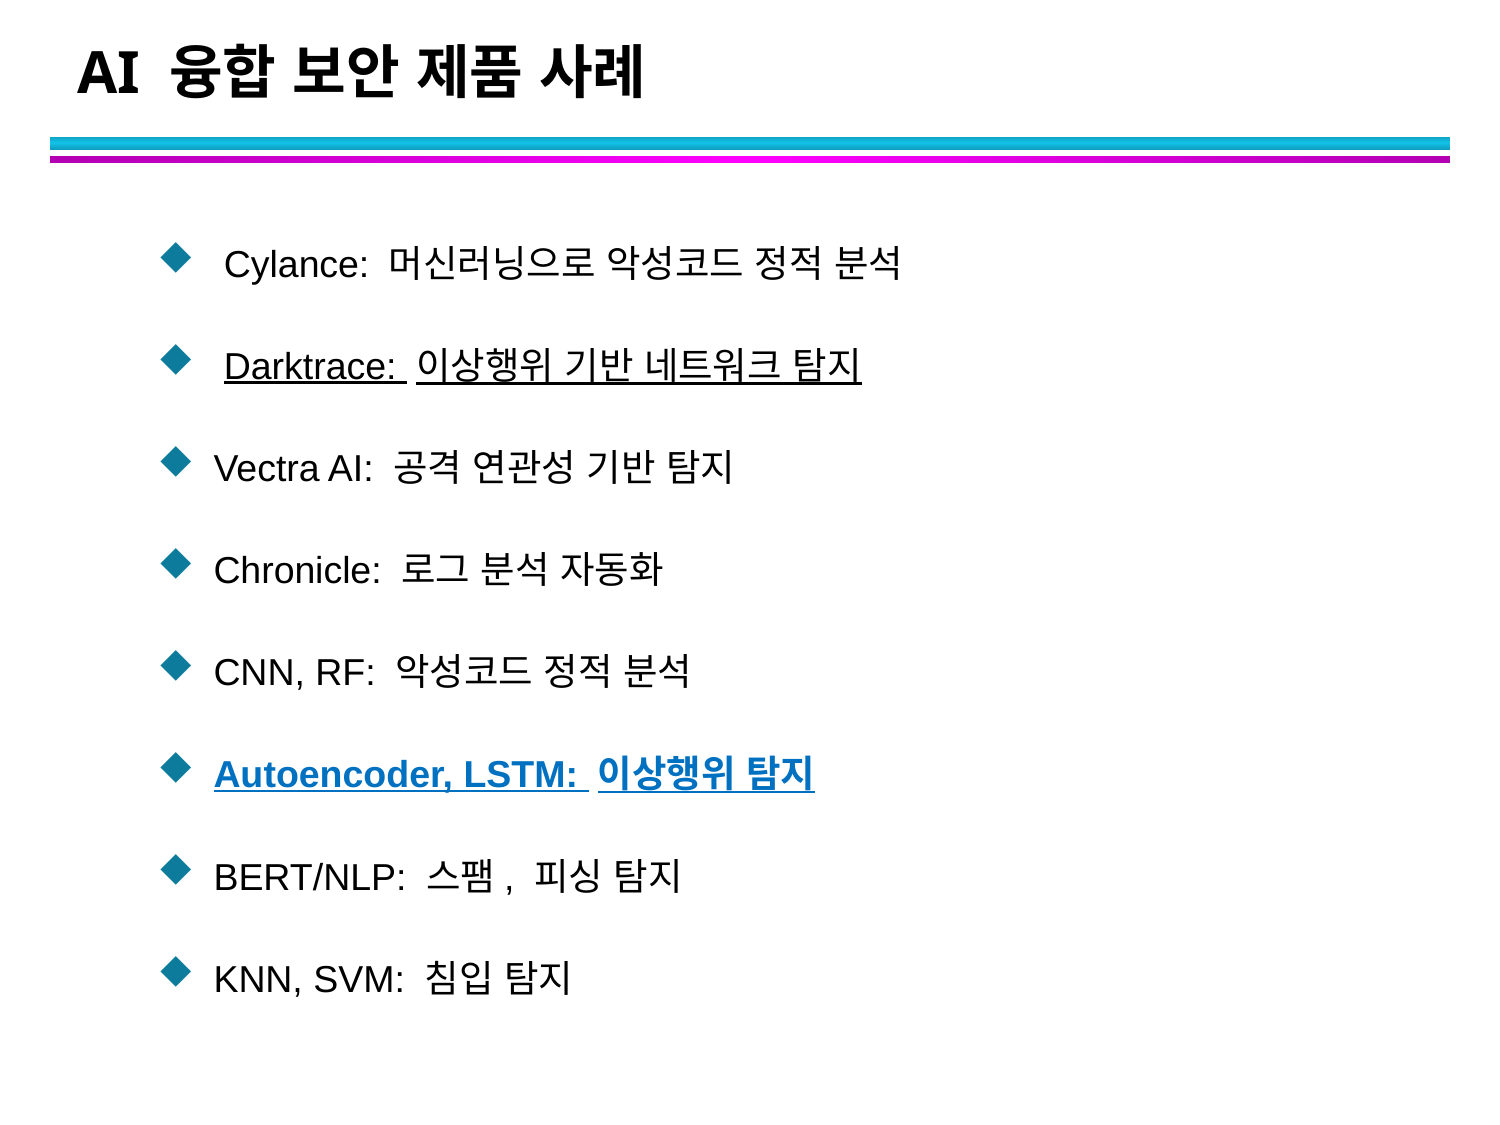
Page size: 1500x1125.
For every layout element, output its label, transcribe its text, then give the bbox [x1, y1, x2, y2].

list Cylance: 머신러닝으로 악성코드 정적 분석 Darktrace: 이상행위 기반 네트워크 탐지 Vectra AI: 공격 연관성 기반 탐지 Chronicle: 로그 분석 자동화 CNN, RF: 악성코드 정적 분석 Autoencoder, LSTM: 이상행위 탐지 BERT/NLP: 스팸, 피싱 탐지 KNN, SVM: 침입 탐지 [67, 187, 1432, 1038]
title AI 융합 보안 제품 사례 [62, 24, 1421, 113]
